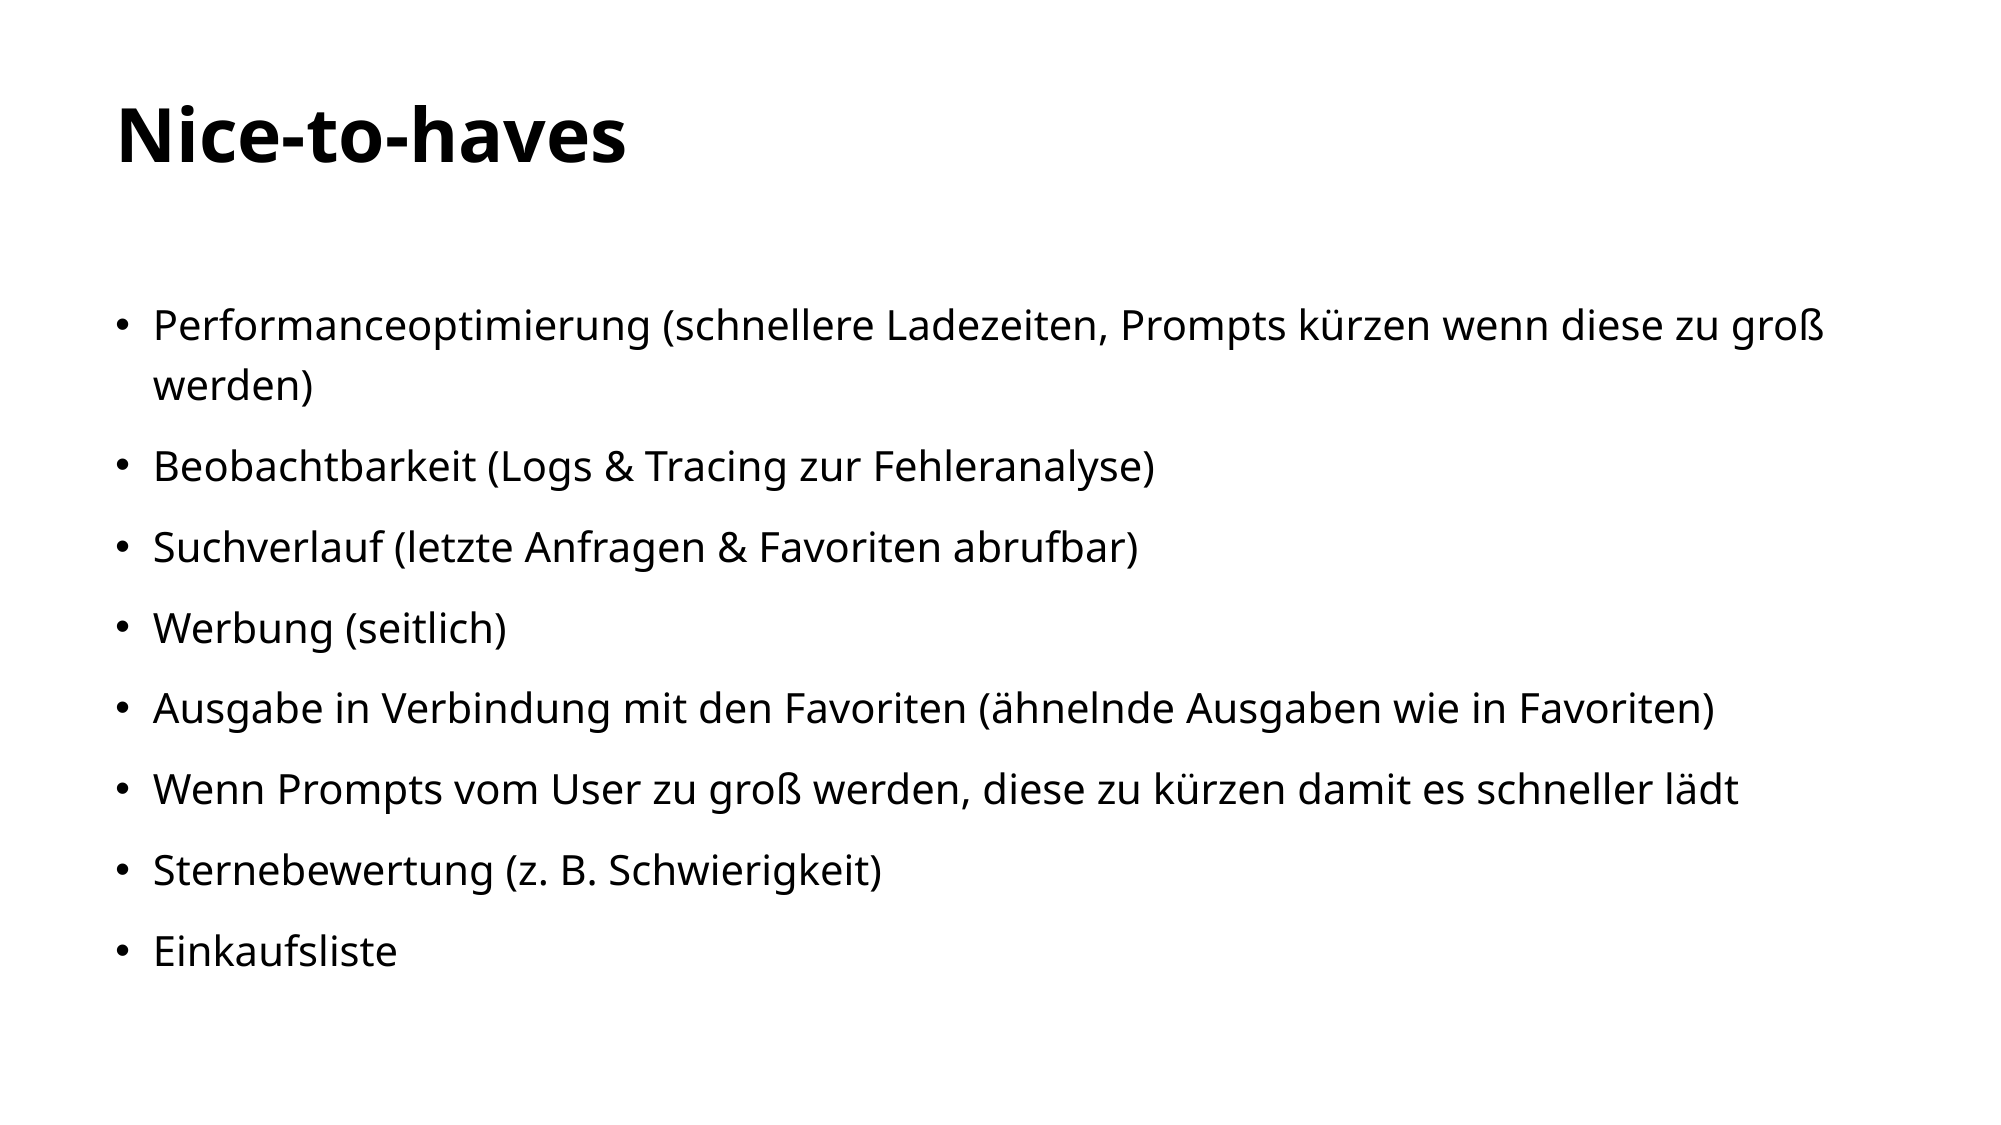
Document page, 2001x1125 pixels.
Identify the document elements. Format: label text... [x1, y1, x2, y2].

list Performanceoptimierung (schnellere Ladezeiten, Prompts kürzen wenn diese zu groß werden) Beobachtbarkeit (Logs & Tracing zur Fehleranalyse) Suchverlauf (letzte Anfragen & Favoriten abrufbar) Werbung (seitlich) Ausgabe in Verbindung mit den Favoriten (ähnelnde Ausgaben wie in Favoriten) Wenn Prompts vom User zu groß werden, diese zu kürzen damit es schneller lädt Sternebewertung (z. B. Schwierigkeit) Einkaufsliste [100, 281, 1849, 1035]
title Nice-to-haves [100, 90, 1849, 276]
